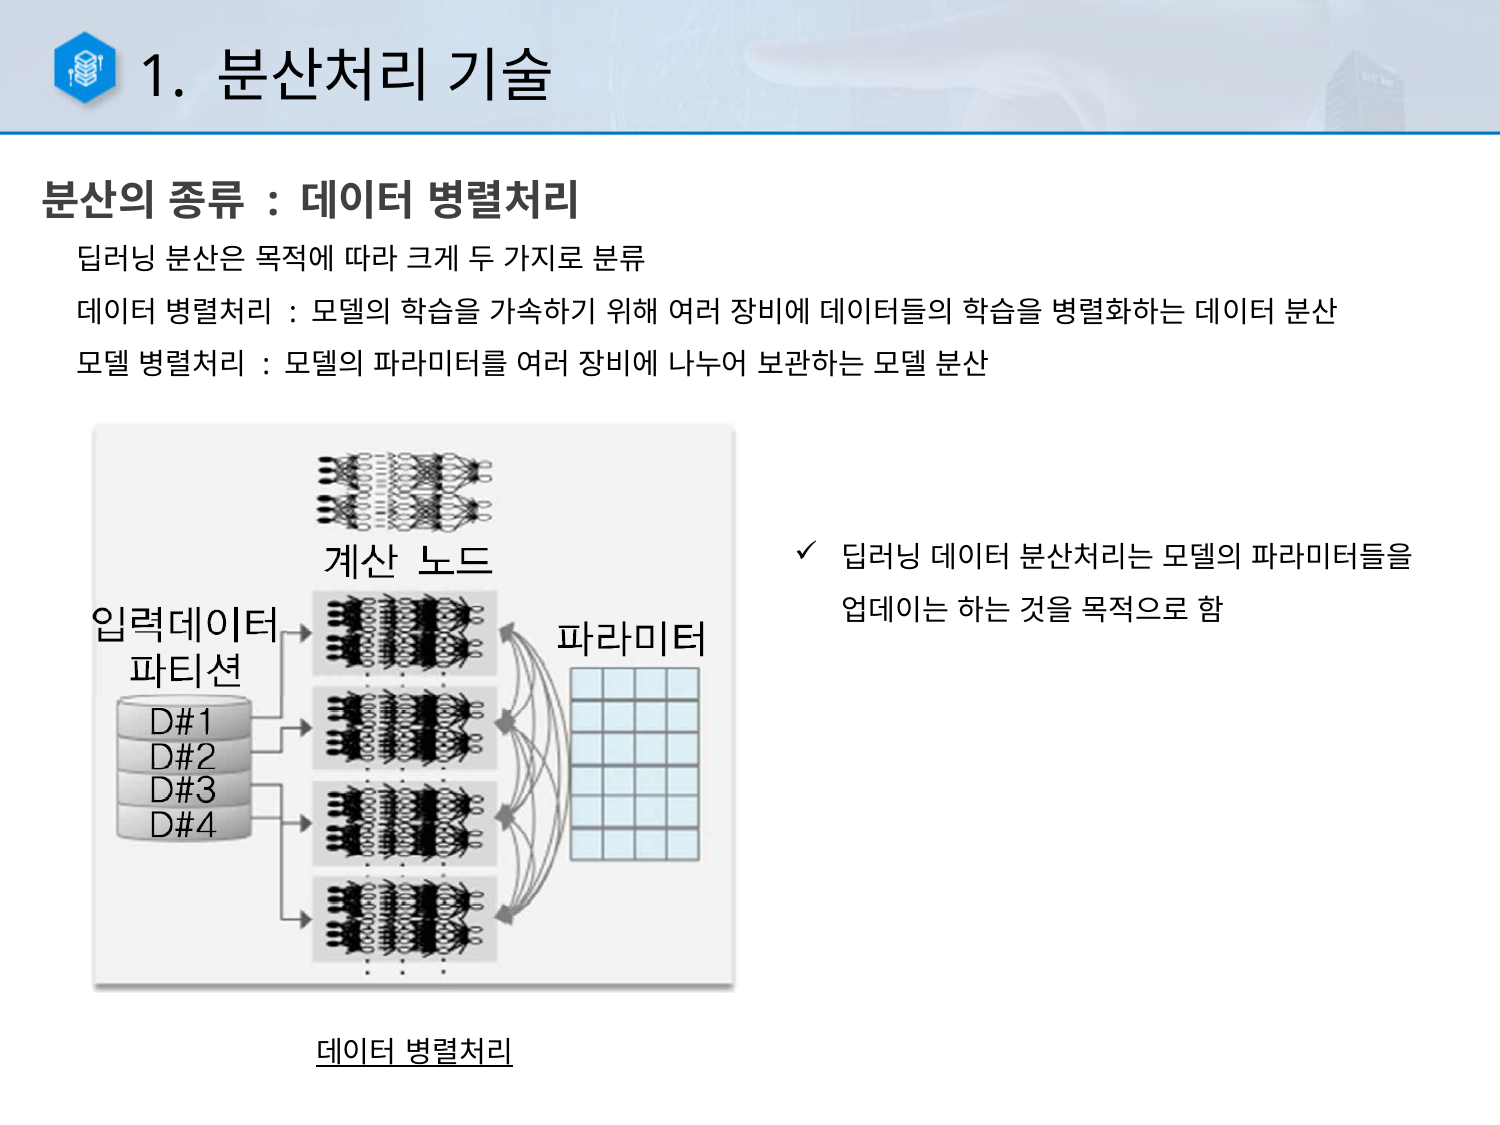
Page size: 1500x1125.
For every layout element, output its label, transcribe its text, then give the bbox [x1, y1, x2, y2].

text_box 1. 분산처리 기술 [123, 31, 1247, 117]
text_box 딥러닝 분산은 목적에 따라 크게 두 가지로 분류 데이터 병렬처리 : 모델의 학습을 가속하기 위해 여러 장비에 데이터들의 학습을 병렬화하는 데이터 분산 모델 병렬처리 : 모델의 파라미터를 여러 장비에 나누어 보관하는 모델 분산 [76, 223, 1495, 381]
text_box 분산의 종류 : 데이터 병렬처리 [41, 148, 1459, 224]
picture [0, 0, 1500, 1125]
text_box 딥러닝 데이터 분산처리는 모델의 파라미터들을 업데이는 하는 것을 목적으로 함 [779, 513, 1459, 634]
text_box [90, 420, 739, 1083]
